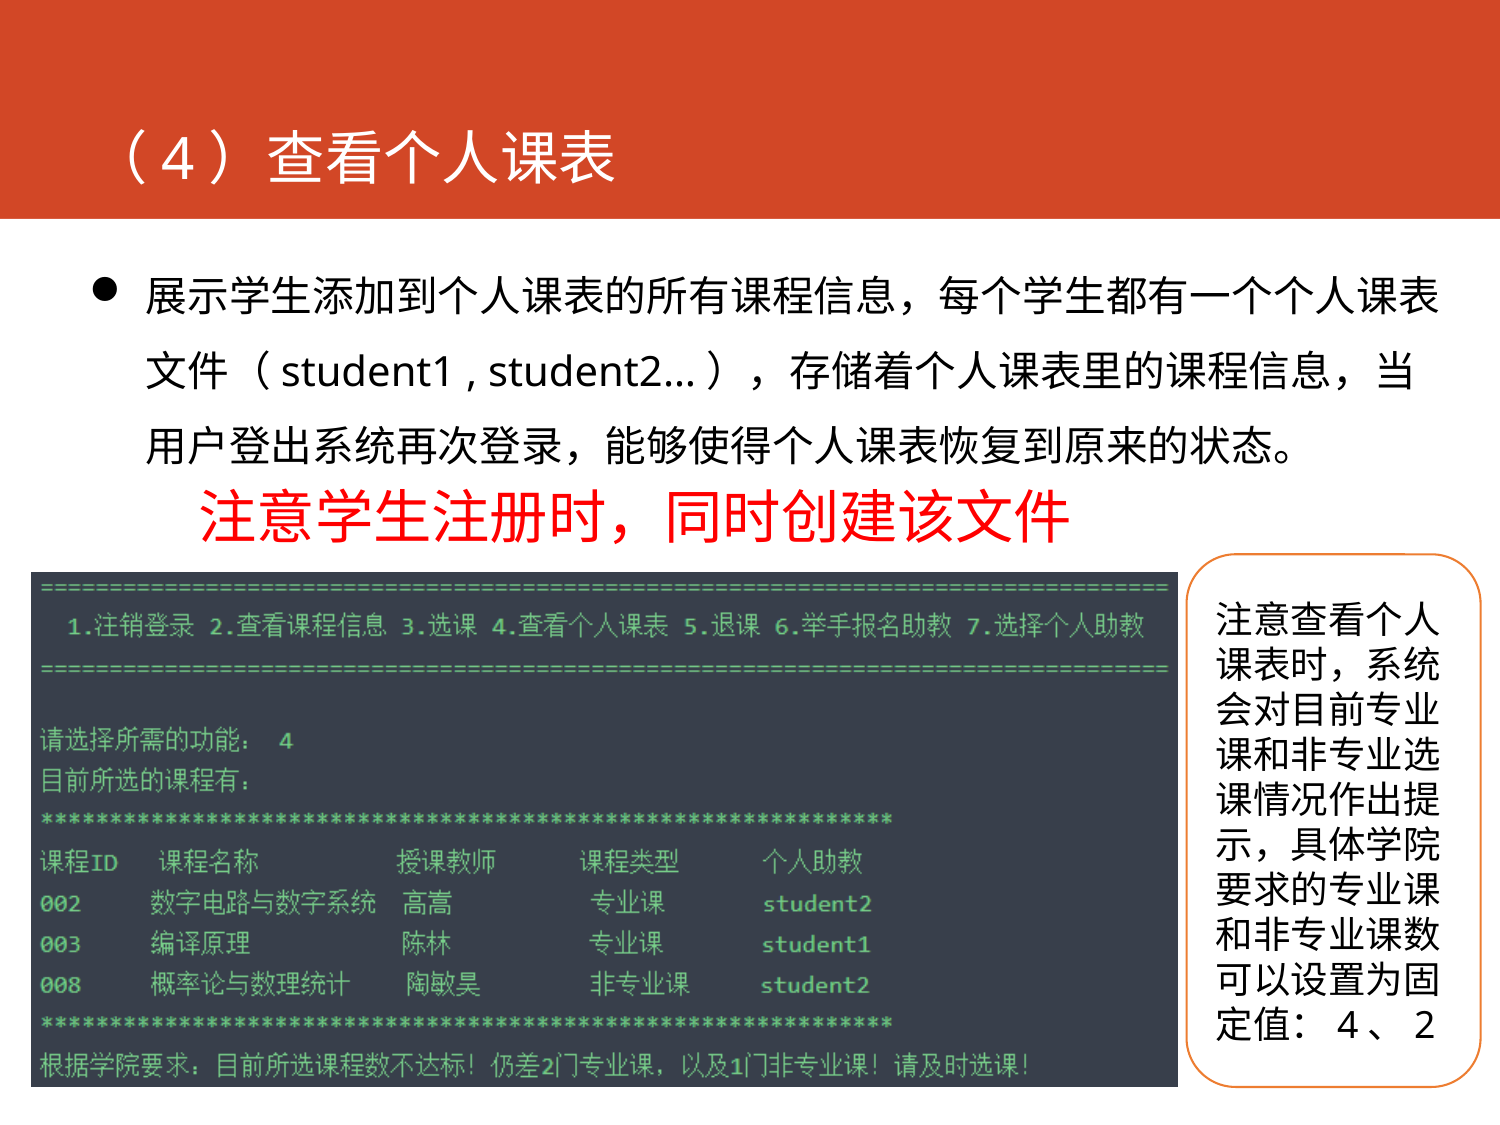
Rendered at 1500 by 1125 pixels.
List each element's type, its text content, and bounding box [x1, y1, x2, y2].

picture [31, 572, 1178, 1088]
text_box 注意学生注册时，同时创建该文件 [183, 472, 1088, 558]
title （4）查看个人课表 [74, 0, 1397, 199]
text_box 展示学生添加到个人课表的所有课程信息，每个学生都有一个个人课表文件（student1 , student2…），存储着个人课表里的课程信息，当用户登出系统再次登录，能够使得个人课表恢复到原来的状态。 [74, 236, 1472, 1087]
text_box 注意查看个人课表时，系统会对目前专业课和非专业选课情况作出提示，具体学院要求的专业课和非专业课数可以设置为固定值：4、2 [1185, 553, 1482, 1089]
